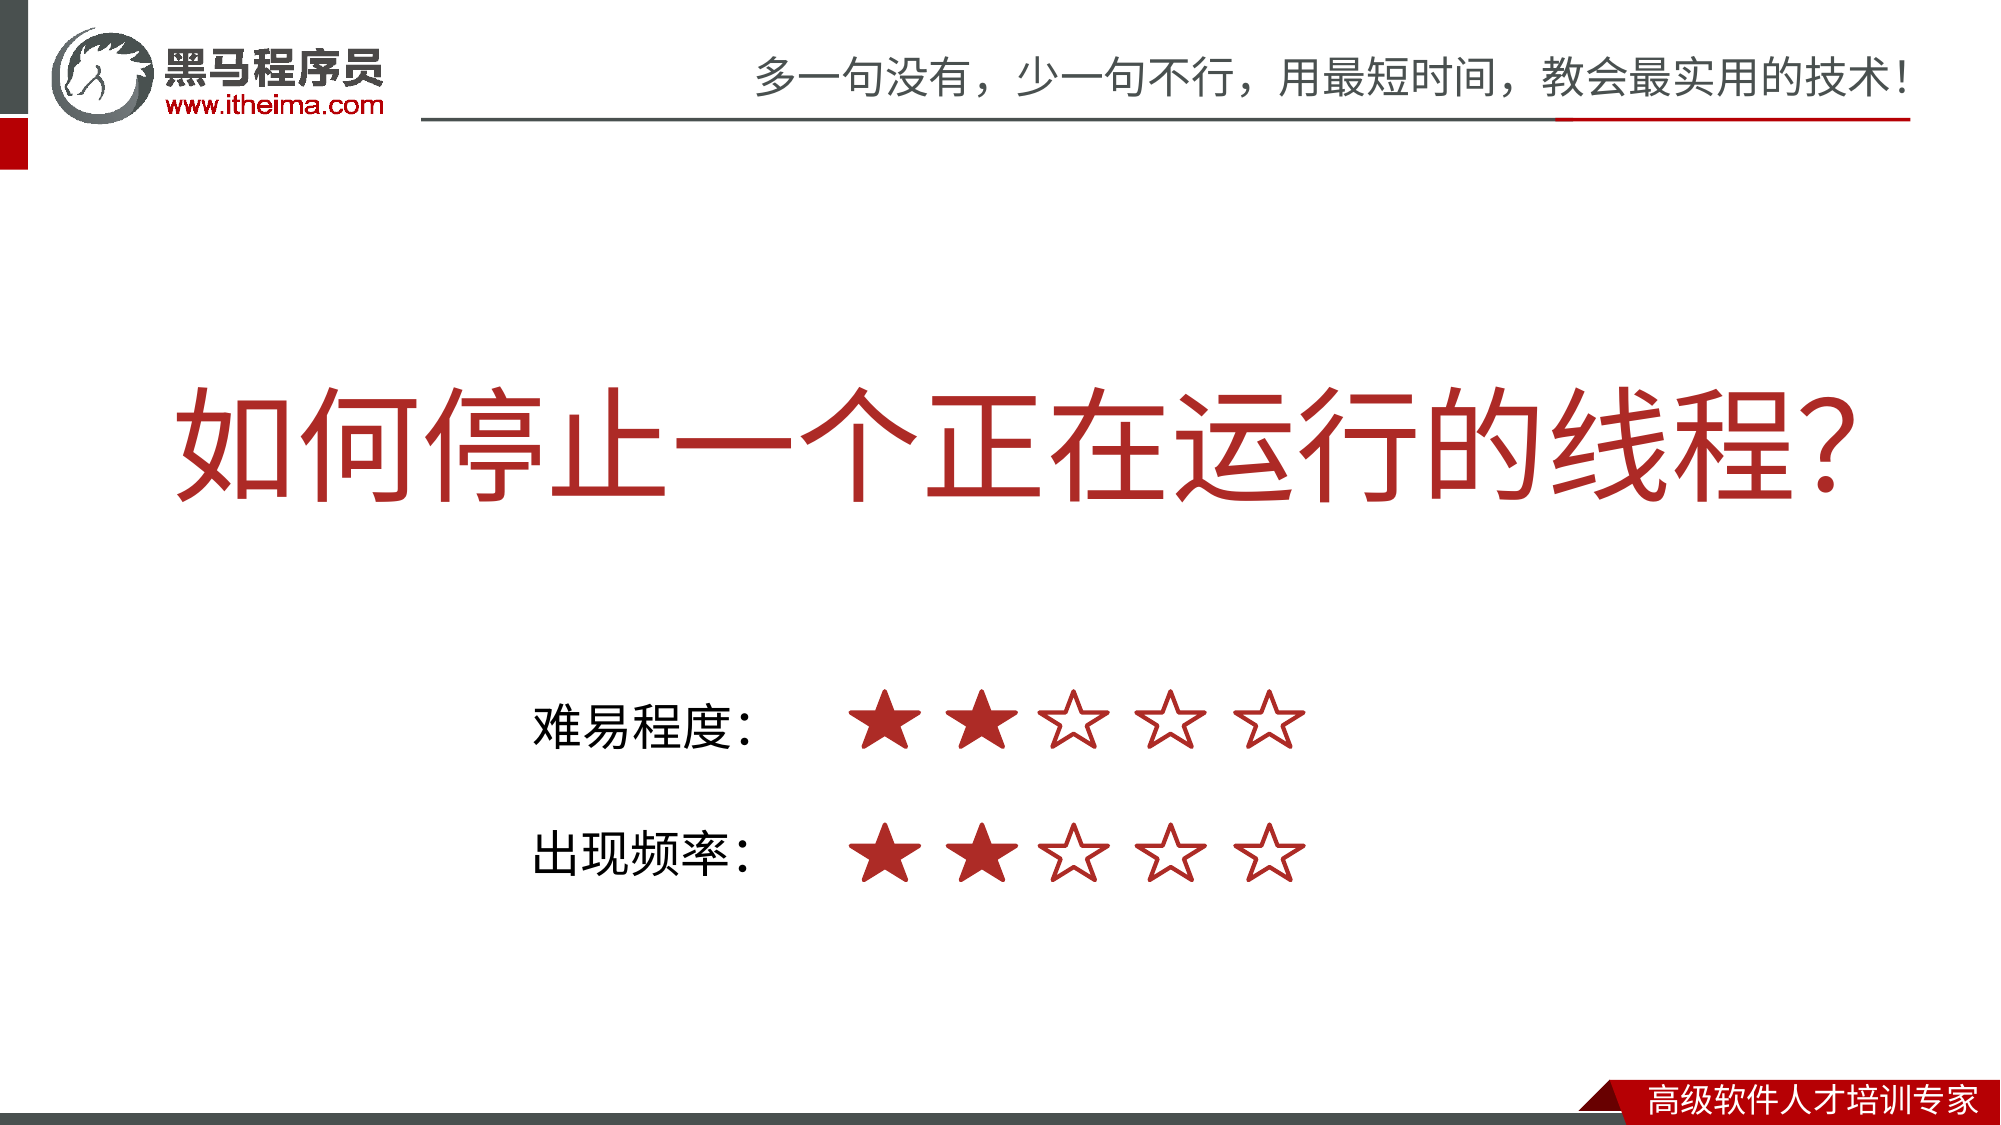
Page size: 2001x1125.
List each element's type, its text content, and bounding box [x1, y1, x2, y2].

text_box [850, 690, 1304, 748]
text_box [850, 824, 1304, 881]
text_box 难易程度： [518, 669, 830, 781]
text_box 出现频率： [515, 793, 827, 911]
text_box 如何停止一个正在运行的线程？ [156, 338, 2000, 546]
picture [50, 26, 384, 125]
